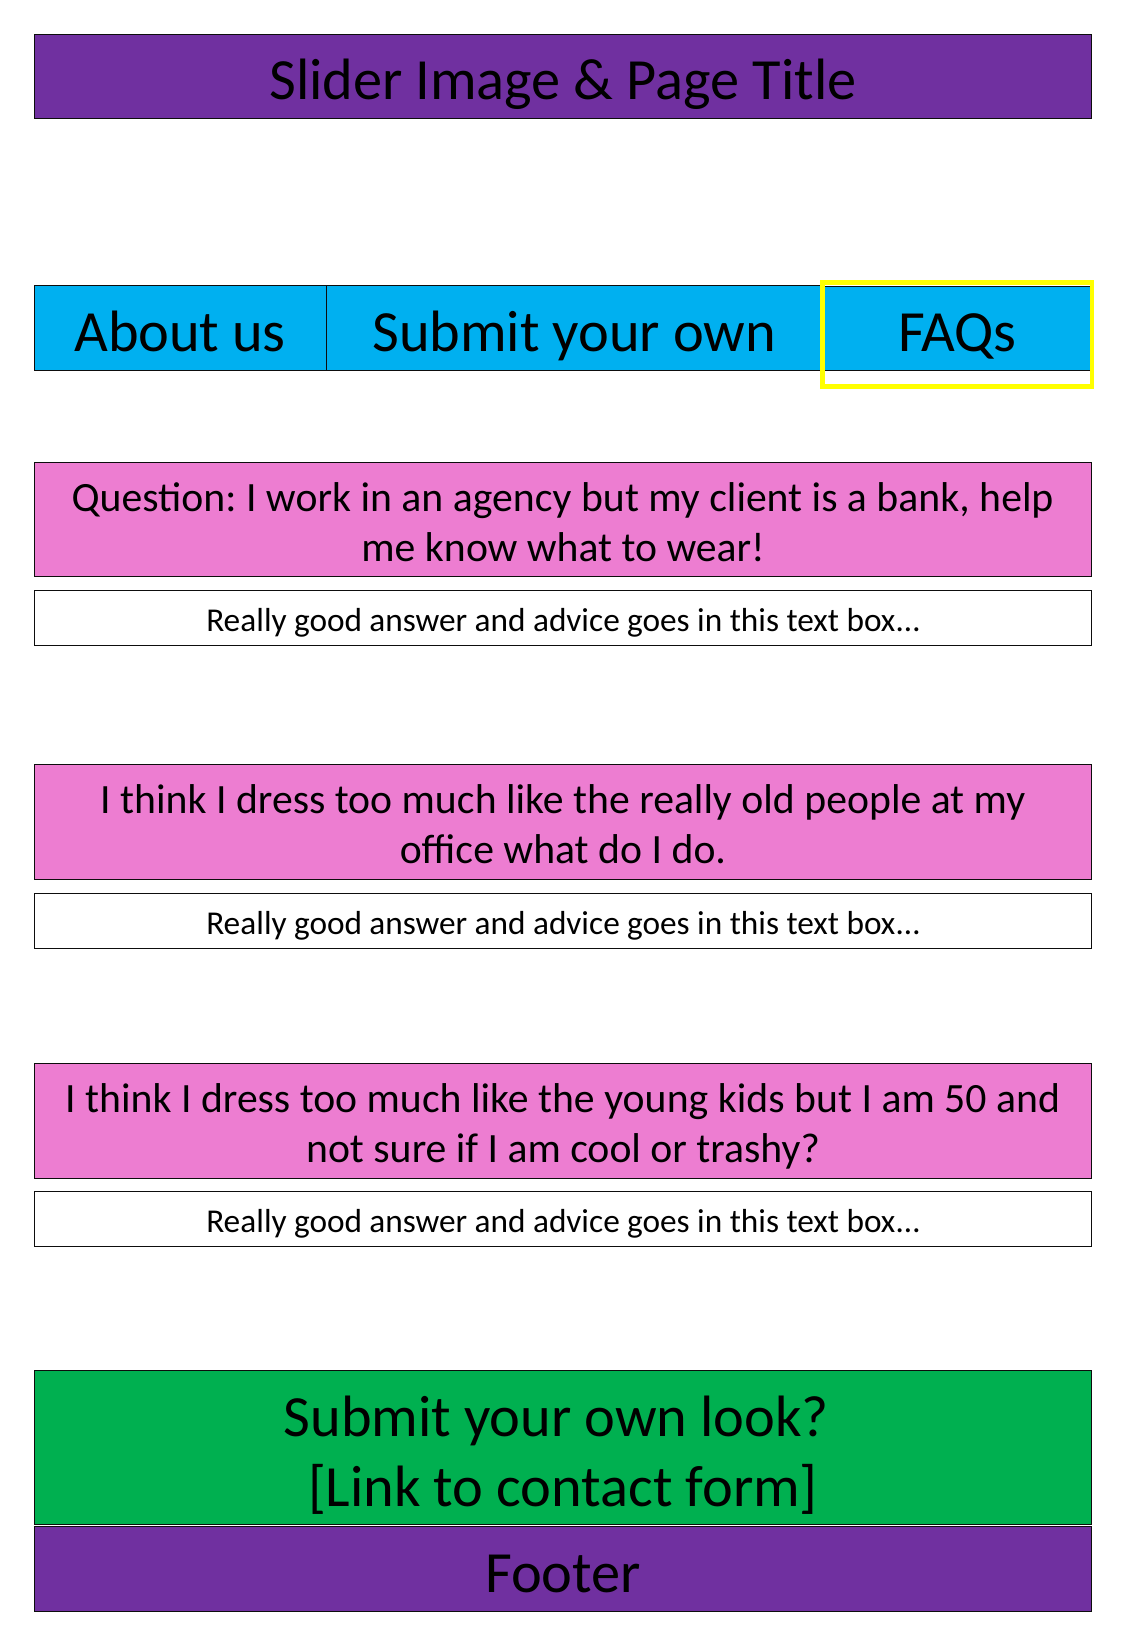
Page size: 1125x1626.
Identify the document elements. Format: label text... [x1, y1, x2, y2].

text_box Really good answer and advice goes in this text box… [34, 893, 1092, 949]
text_box Slider Image & Page Title [34, 34, 1092, 119]
text_box About us [34, 285, 326, 371]
text_box [821, 281, 1093, 388]
text_box Question: I work in an agency but my client is a bank, help me know what to wear! [34, 462, 1092, 577]
text_box I think I dress too much like the young kids but I am 50 and not sure if I am cool or trashy? [34, 1063, 1092, 1179]
text_box Submit your own [326, 285, 821, 371]
text_box Submit your own look? [Link to contact form] [34, 1370, 1092, 1525]
text_box Footer [34, 1526, 1092, 1612]
text_box Really good answer and advice goes in this text box… [34, 590, 1092, 646]
text_box I think I dress too much like the really old people at my office what do I do. [34, 764, 1092, 880]
text_box Really good answer and advice goes in this text box… [34, 1191, 1092, 1247]
